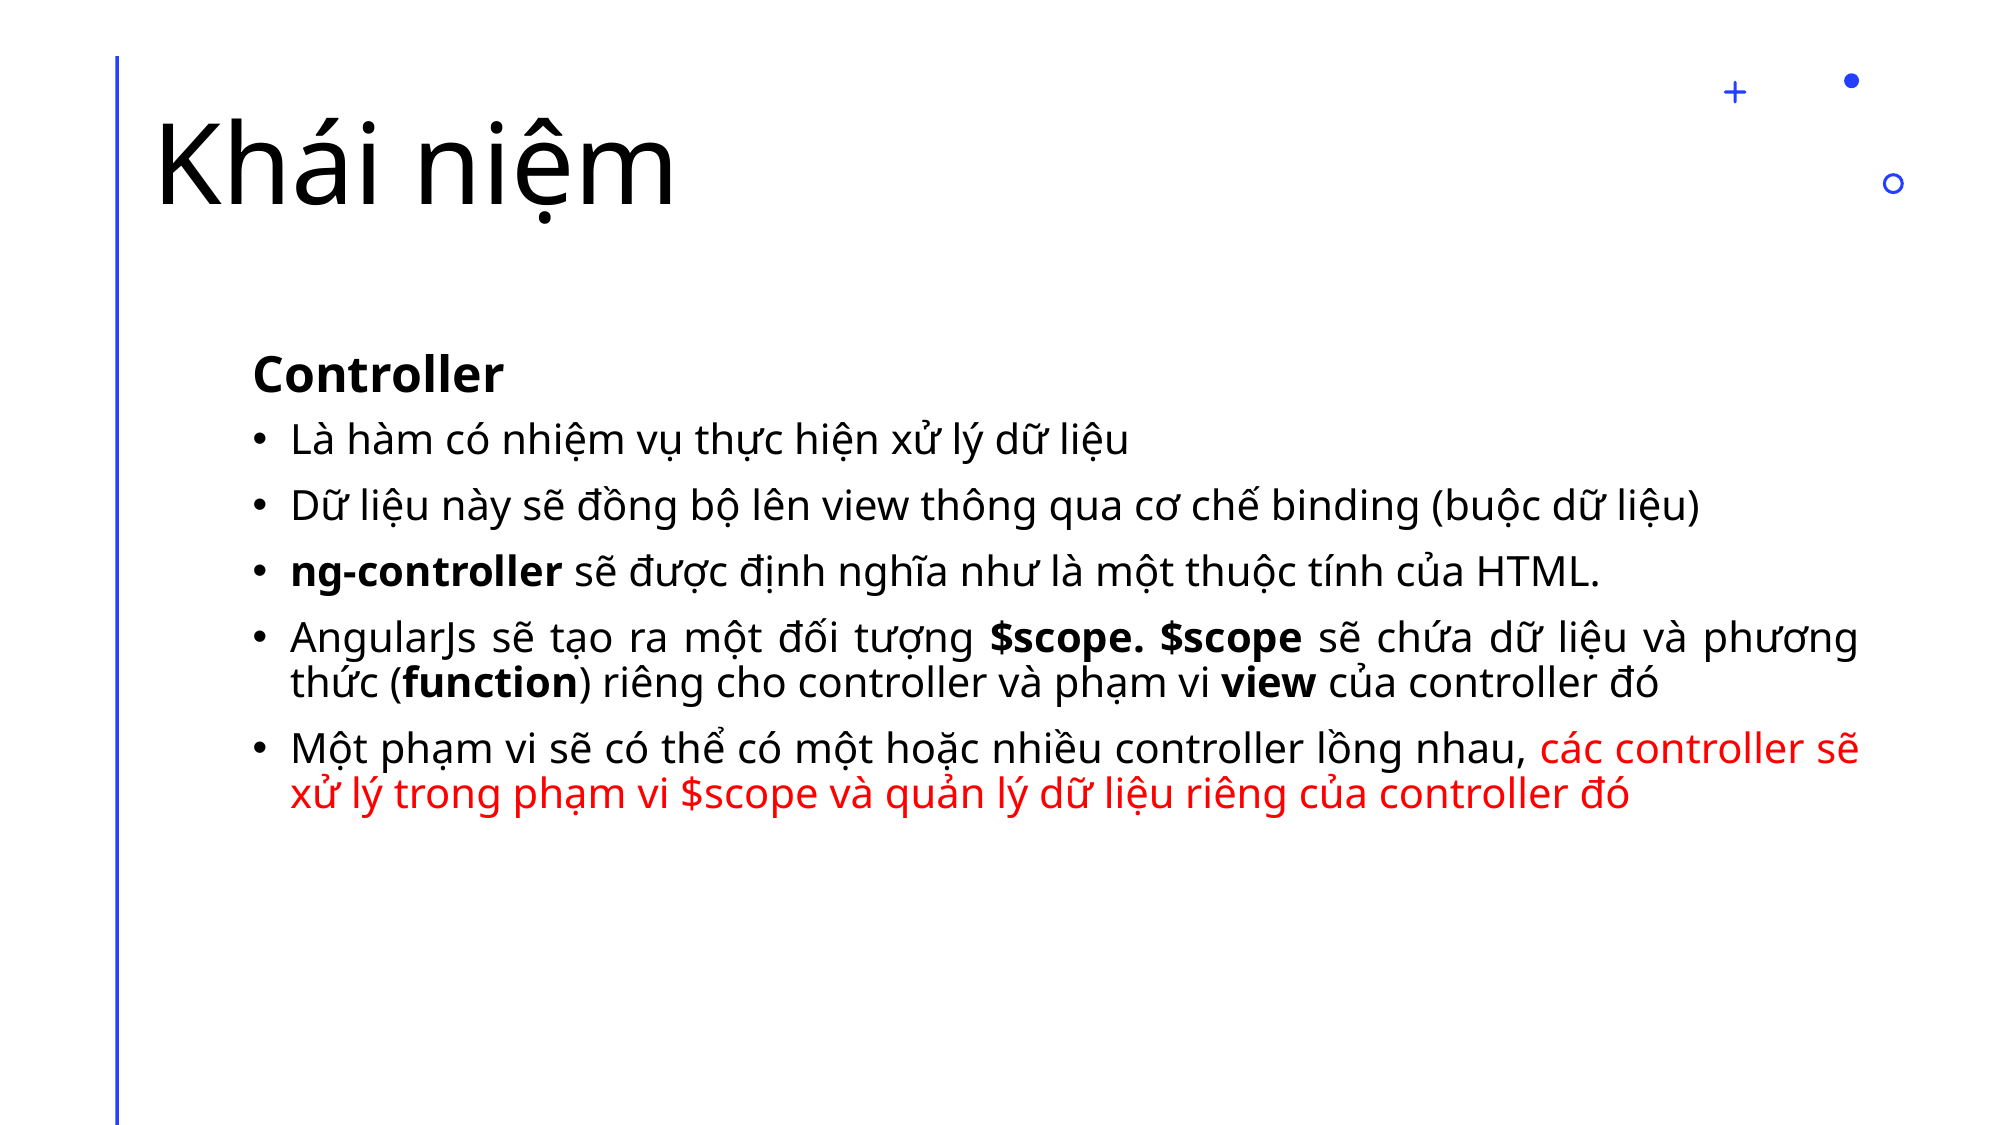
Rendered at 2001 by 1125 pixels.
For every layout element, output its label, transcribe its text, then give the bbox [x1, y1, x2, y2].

list Controller [237, 275, 984, 410]
title Khái niệm [137, 59, 1863, 278]
list Là hàm có nhiệm vụ thực hiện xử lý dữ liệu Dữ liệu này sẽ đồng bộ lên view thông qua cơ chế binding (buộc dữ liệu) ng-controller sẽ được định nghĩa như là một thuộc tính của HTML. AngularJs sẽ tạo ra một đối tượng $scope. $scope sẽ chứa dữ liệu và phương thức (function) riêng cho controller và phạm vi view của controller đó Một phạm vi sẽ có thể có một hoặc nhiều controller lồng nhau, các controller sẽ xử lý trong phạm vi $scope và quản lý dữ liệu riêng của controller đó [237, 410, 1875, 1016]
